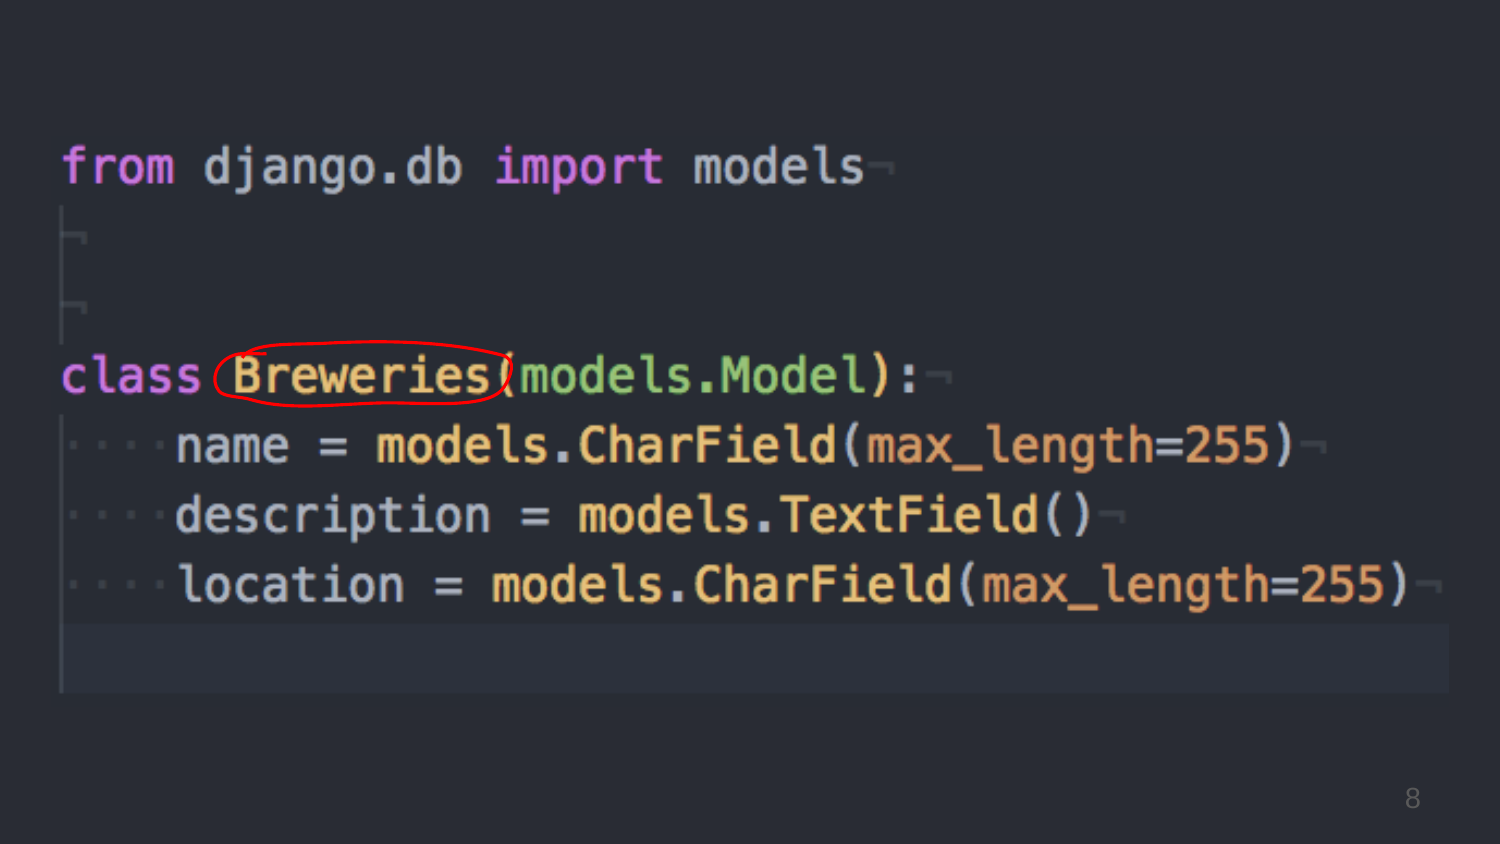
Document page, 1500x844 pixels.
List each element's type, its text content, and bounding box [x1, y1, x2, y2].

slide_number ‹#› [1389, 764, 1480, 830]
picture [50, 136, 1450, 708]
